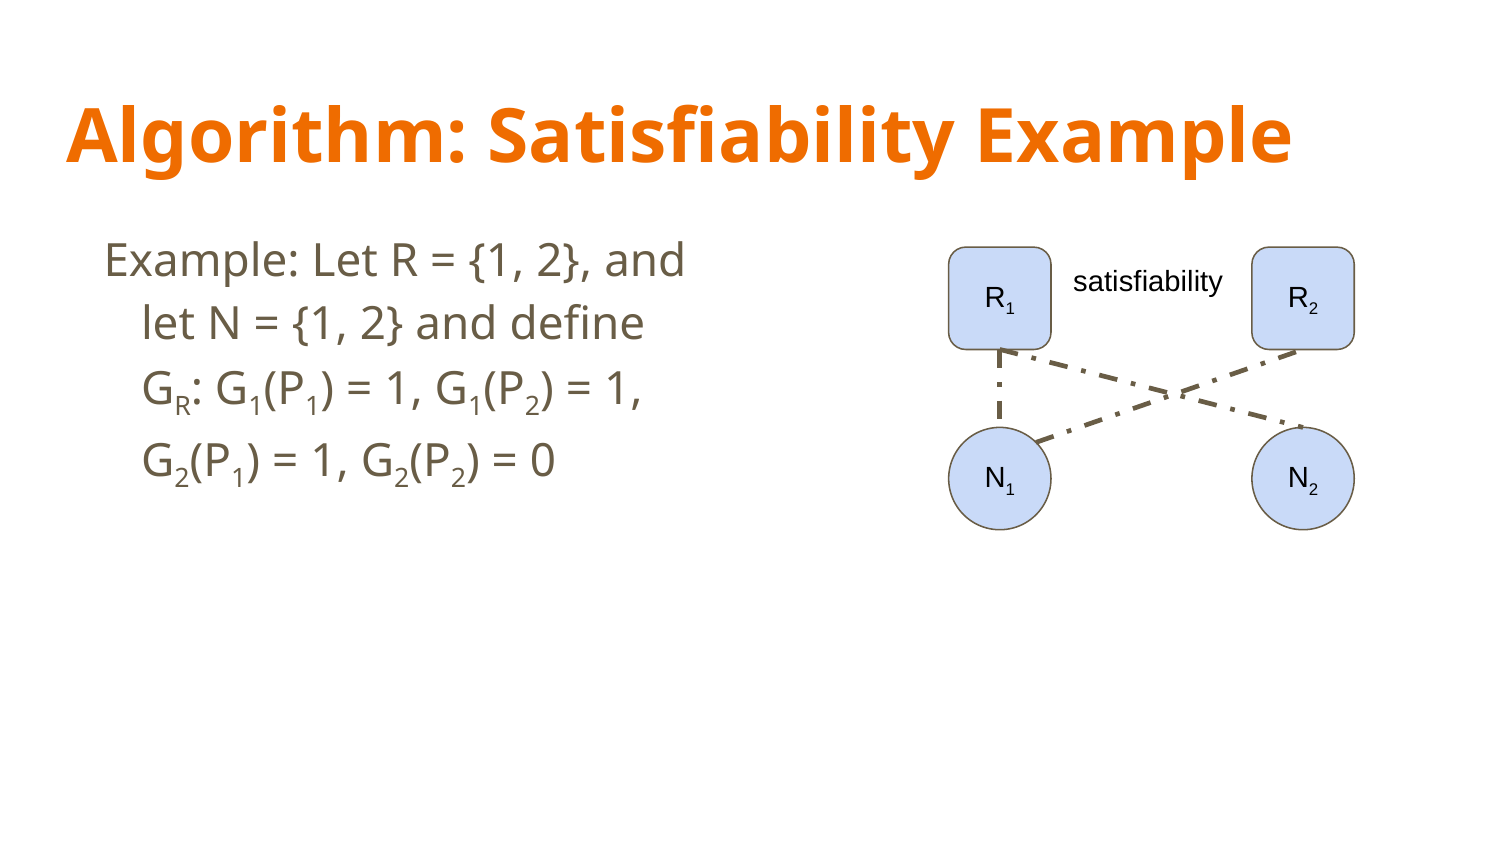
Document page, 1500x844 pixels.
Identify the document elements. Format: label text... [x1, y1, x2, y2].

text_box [948, 246, 1355, 530]
list Example: Let R = {1, 2}, and let N = {1, 2} and define GR: G1(P1) = 1, G1(P2) = 1, G2(P1) = 1, G2(P2) = 0 [51, 207, 708, 750]
title Algorithm: Satisfiability Example [51, 72, 1449, 189]
